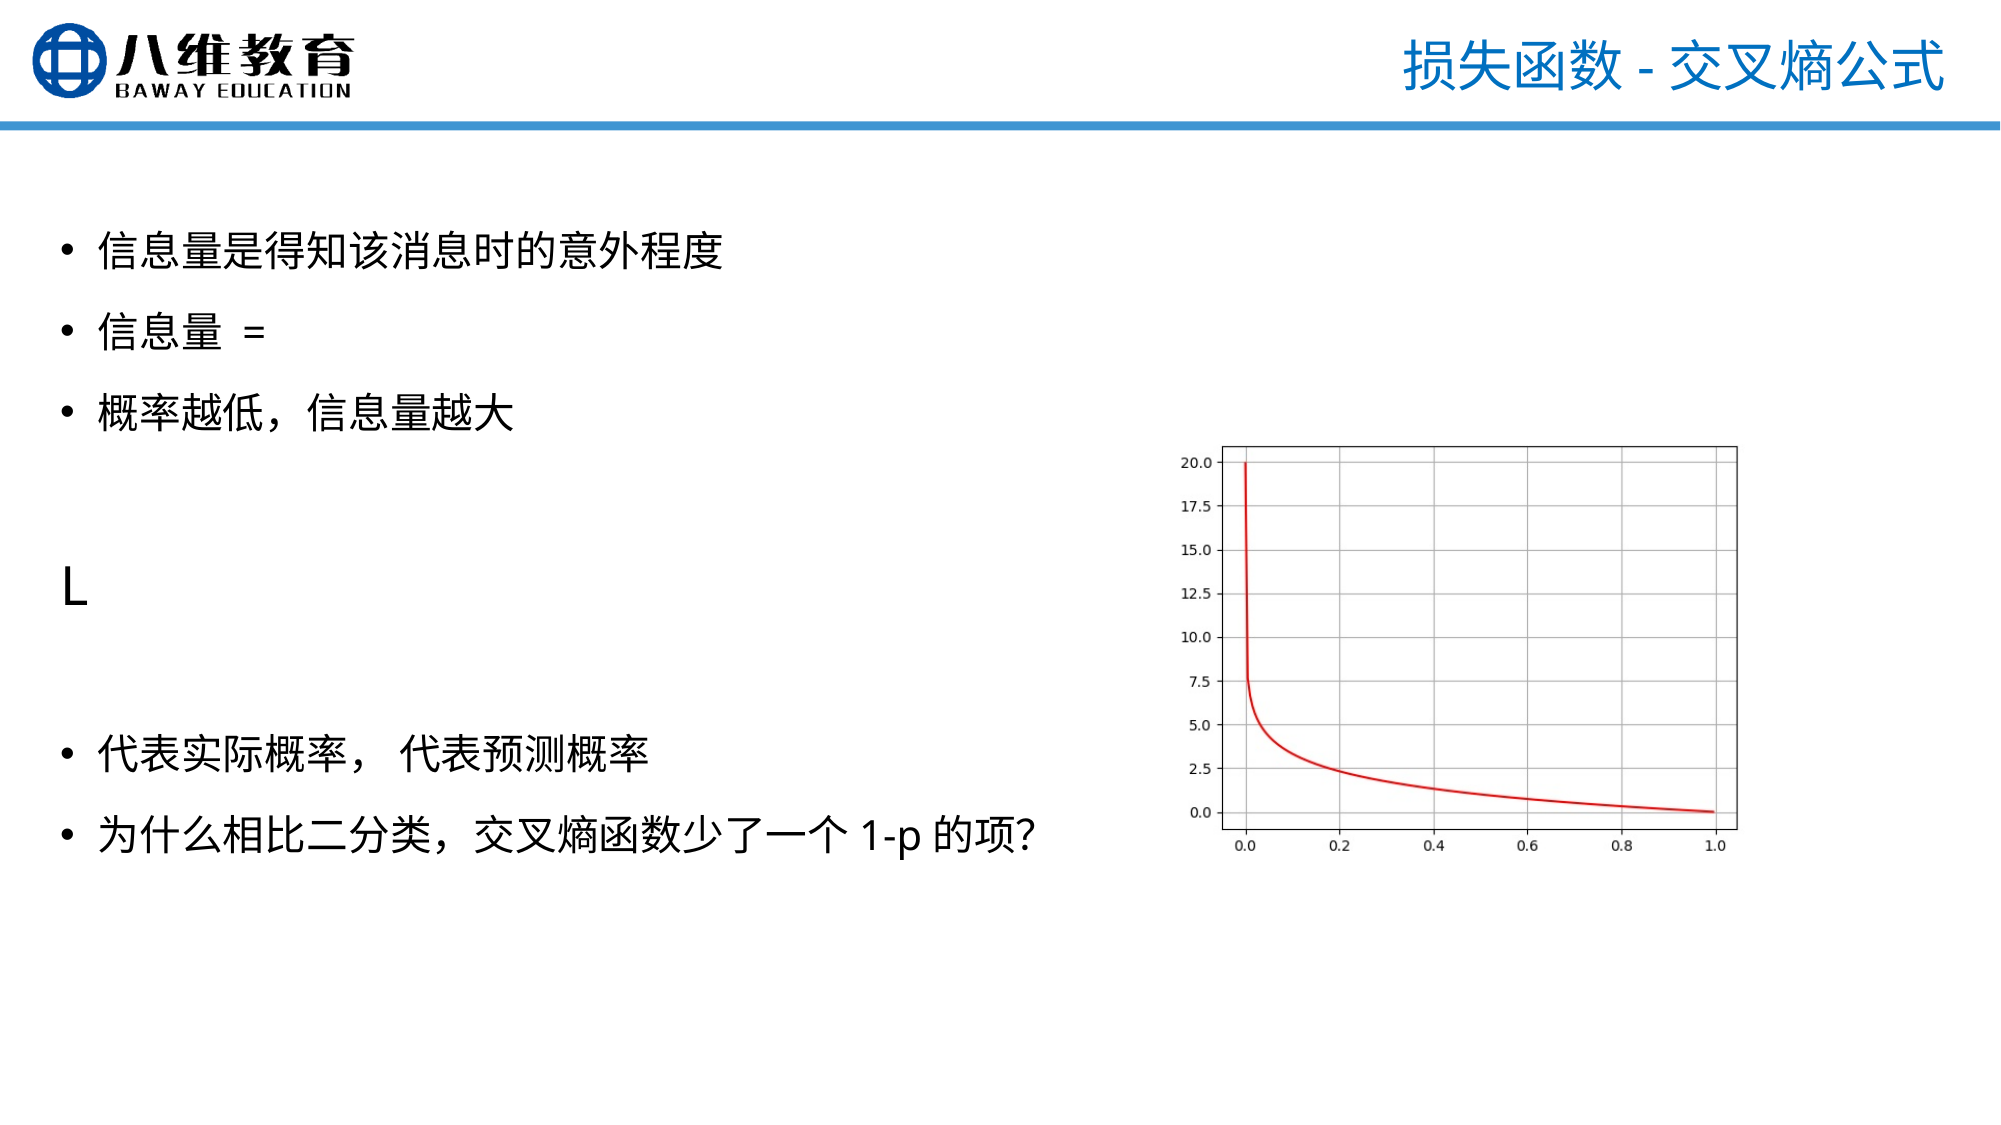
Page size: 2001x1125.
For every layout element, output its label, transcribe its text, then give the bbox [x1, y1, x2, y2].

title 损失函数-交叉熵公式 [480, 30, 1961, 112]
picture [1139, 386, 1803, 884]
picture [23, 19, 362, 106]
